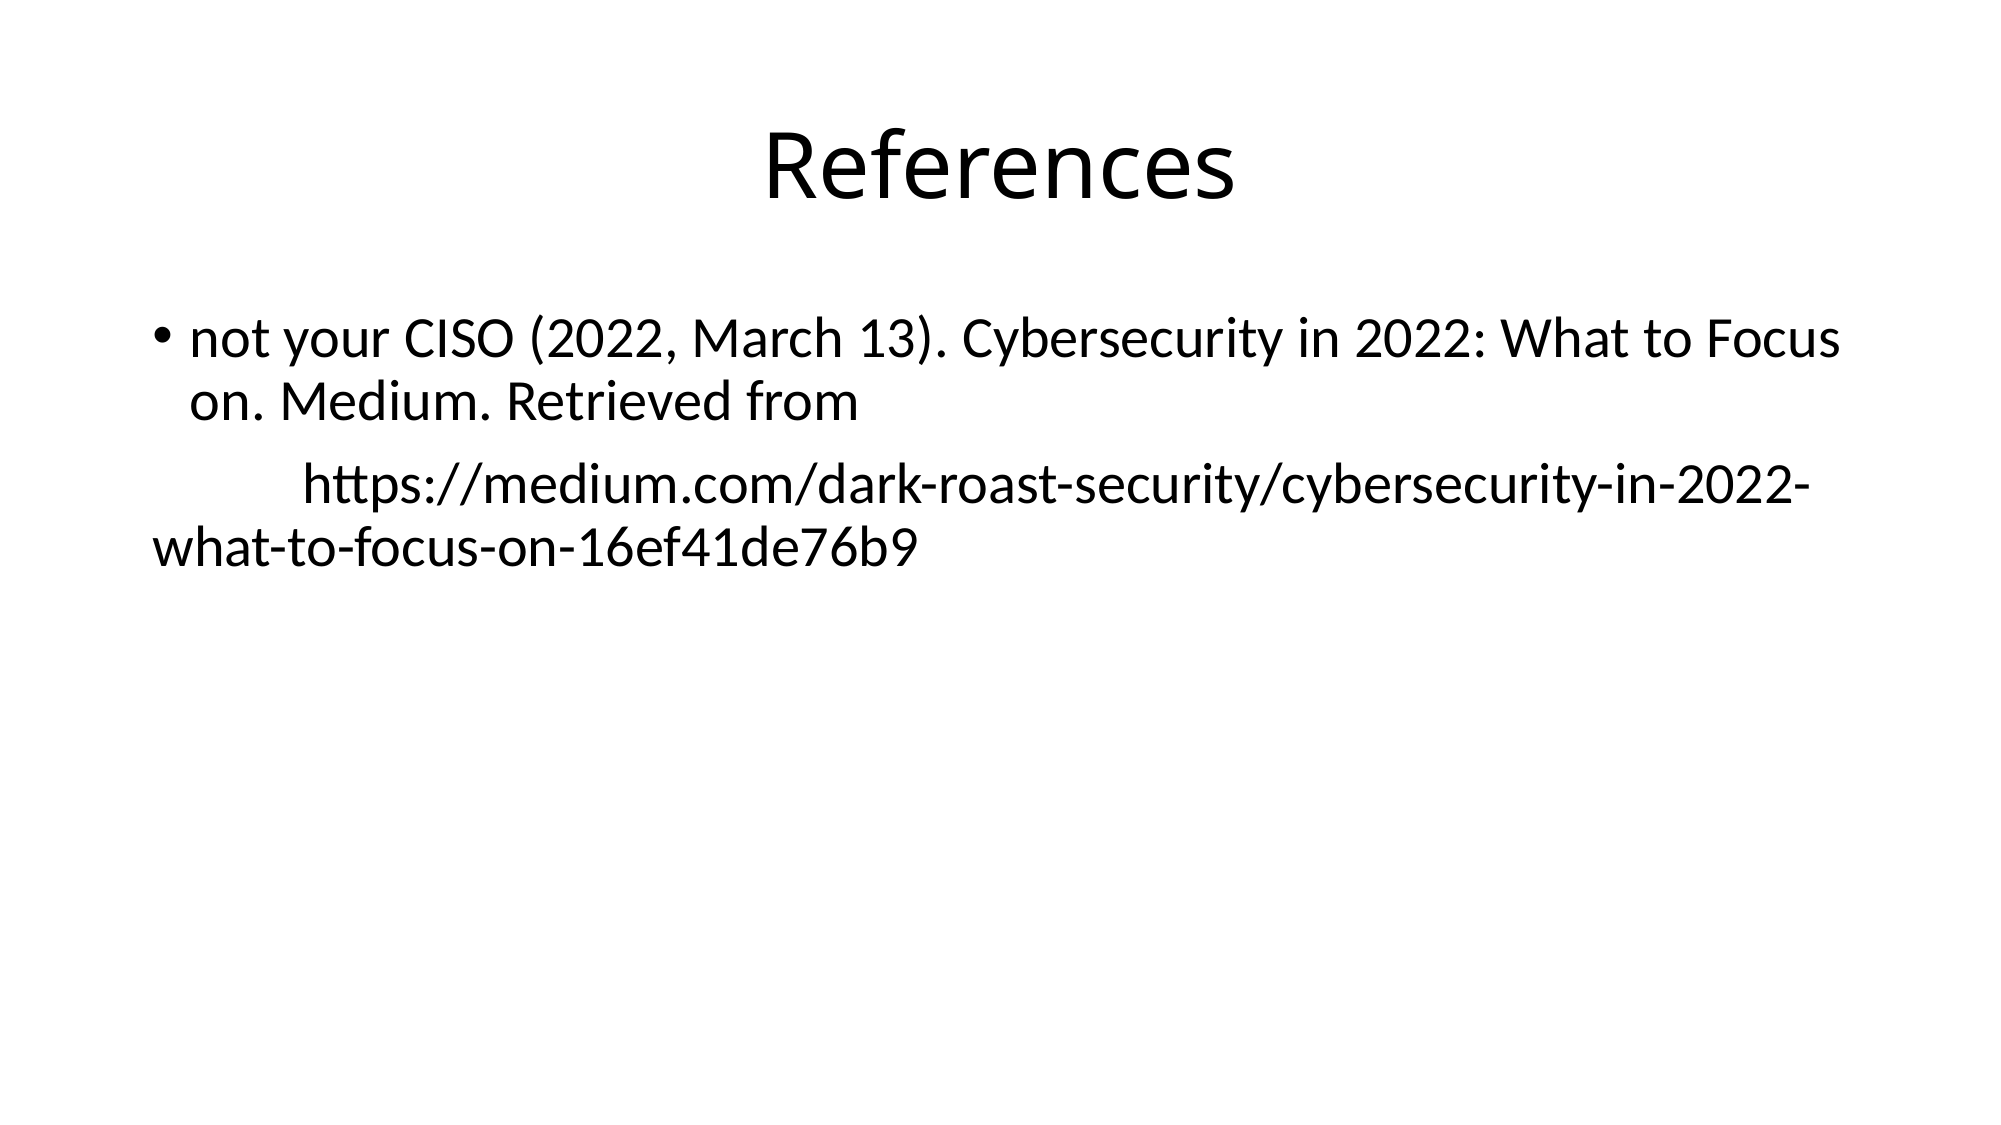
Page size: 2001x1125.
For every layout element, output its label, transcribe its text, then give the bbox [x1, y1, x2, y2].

list not your CISO (2022, March 13). Cybersecurity in 2022: What to Focus on. Medium. Retrieved from https://medium.com/dark-roast-security/cybersecurity-in-2022-what-to-focus-on-16ef41de76b9 [137, 299, 1863, 1014]
title References [137, 59, 1863, 278]
